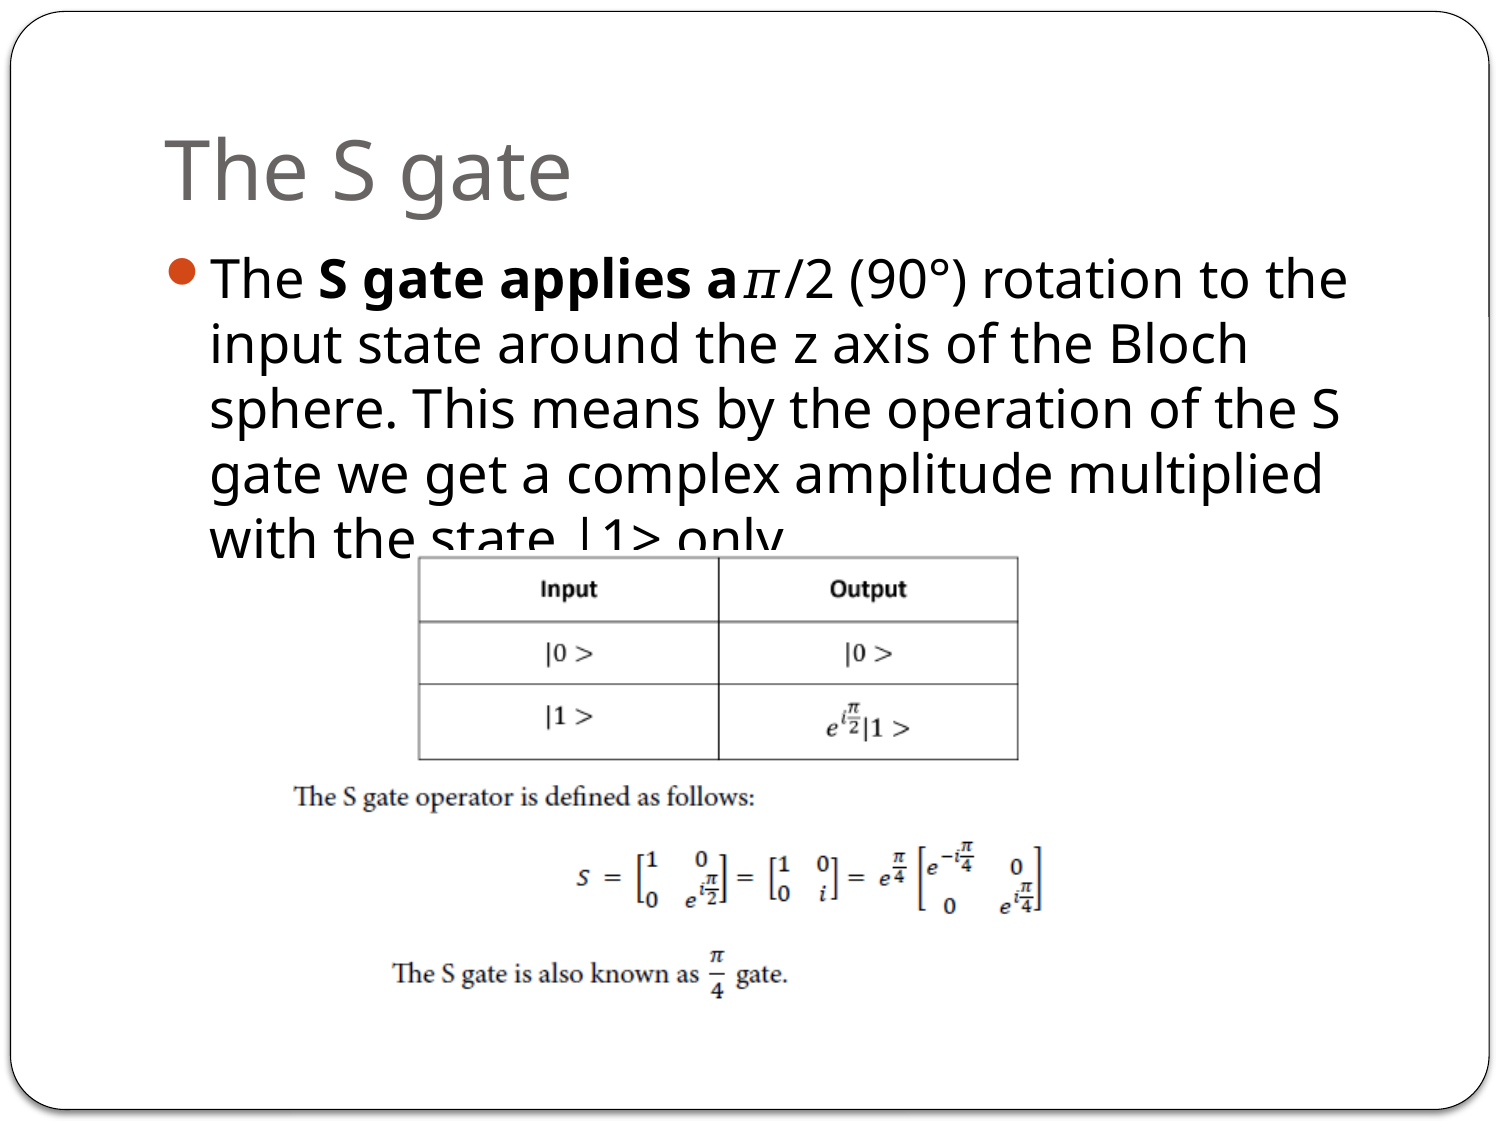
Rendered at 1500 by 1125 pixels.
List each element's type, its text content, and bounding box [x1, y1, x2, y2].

list The S gate applies a𝜋/2 (90°) rotation to the input state around the z axis of the Bloch sphere. This means by the operation of the S gate we get a complex amplitude multiplied with the state |1> only. [150, 237, 1425, 988]
title The S gate [150, 45, 1425, 233]
picture [292, 773, 1098, 1005]
picture [409, 550, 1047, 770]
